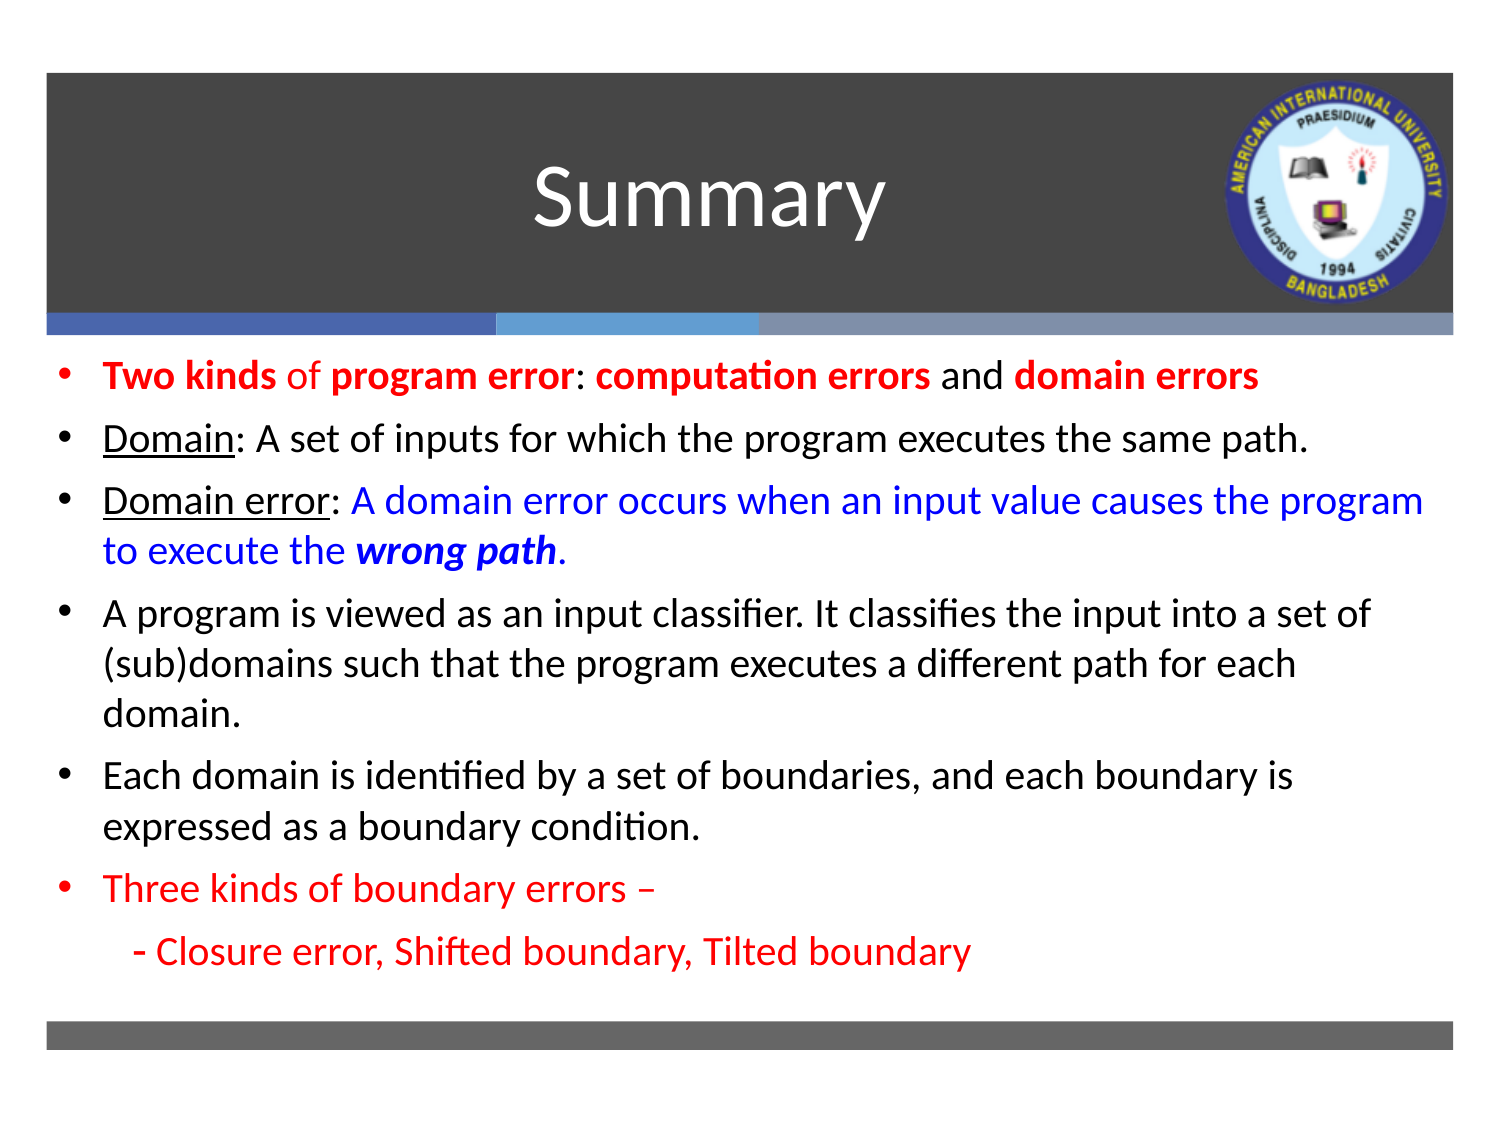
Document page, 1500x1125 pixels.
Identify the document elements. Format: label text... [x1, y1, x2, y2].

text_box Two kinds of program error: computation errors and domain errors Domain: A set of inputs for which the program executes the same path. Domain error: A domain error occurs when an input value causes the program to execute the wrong path. A program is viewed as an input classifier. It classifies the input into a set of (sub)domains such that the program executes a different path for each domain. Each domain is identified by a set of boundaries, and each boundary is expressed as a boundary condition. Three kinds of boundary errors –  Closure error, Shifted boundary, Tilted boundary [42, 340, 1460, 981]
picture [1220, 75, 1454, 310]
title Summary [69, 73, 1351, 253]
